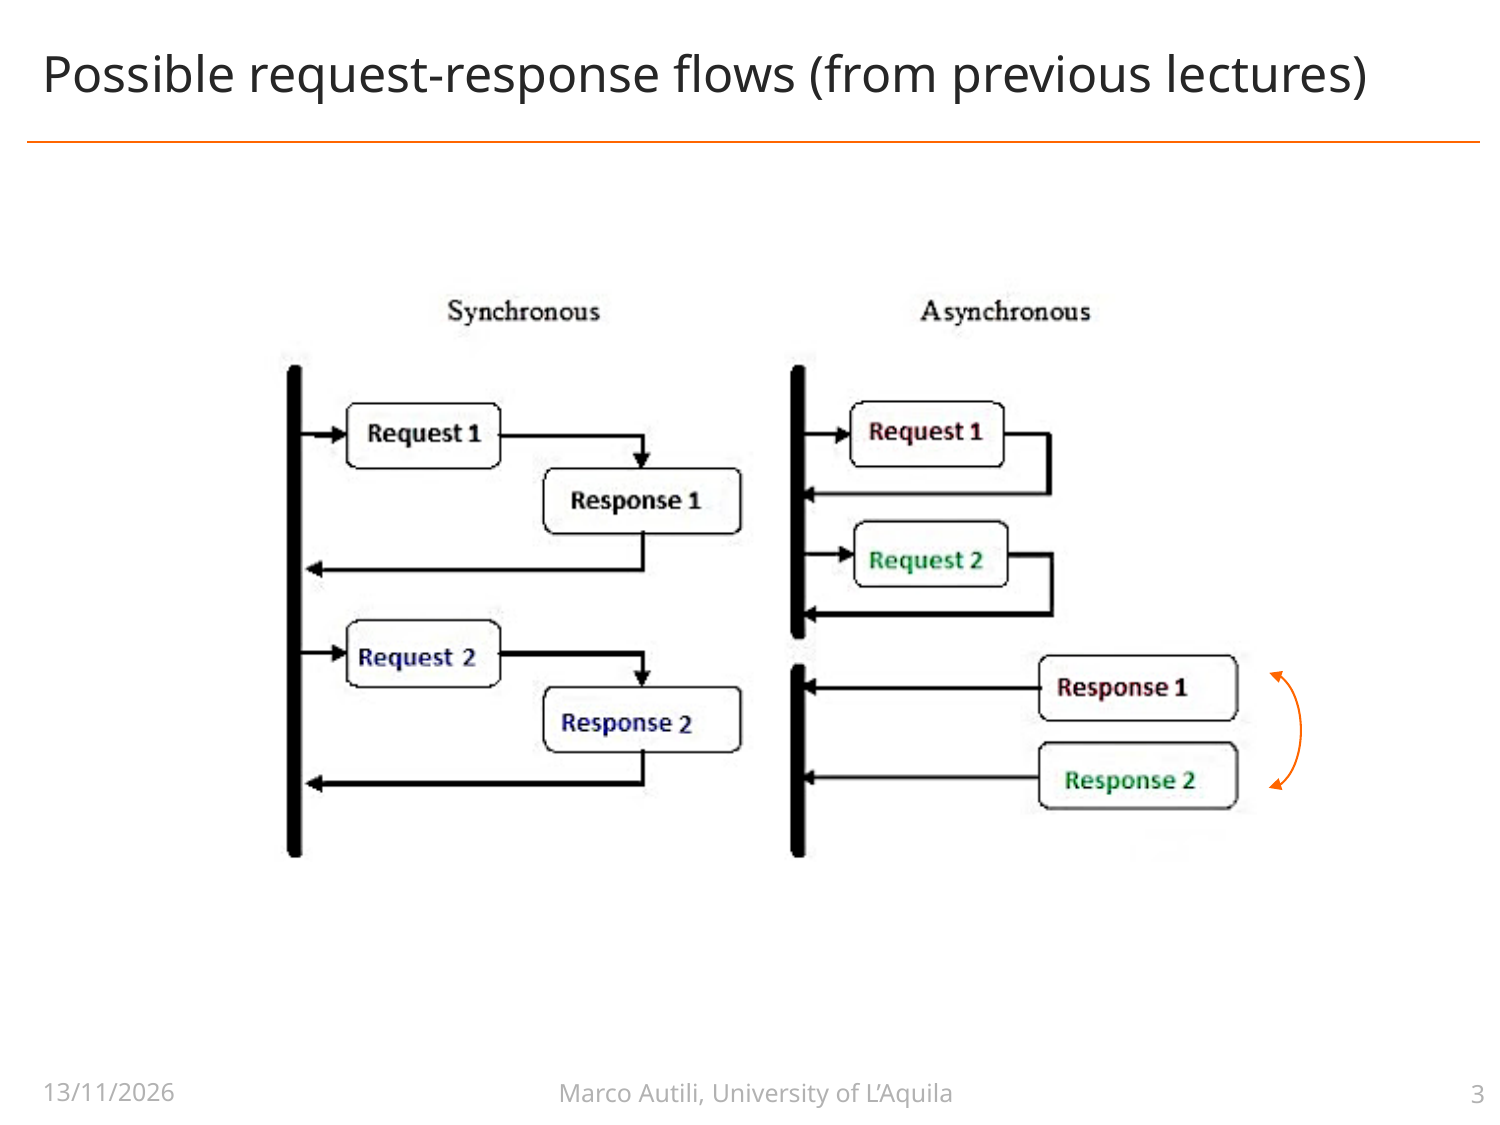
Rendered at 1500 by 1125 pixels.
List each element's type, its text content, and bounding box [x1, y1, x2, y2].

picture [250, 263, 1258, 862]
slide_number 3 [1162, 1065, 1500, 1125]
footer Marco Autili, University of L’Aquila [419, 1062, 1094, 1123]
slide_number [27, 1064, 365, 1124]
title Possible request-response flows (from previous lectures) [27, 14, 1480, 138]
text_box [1268, 670, 1302, 791]
